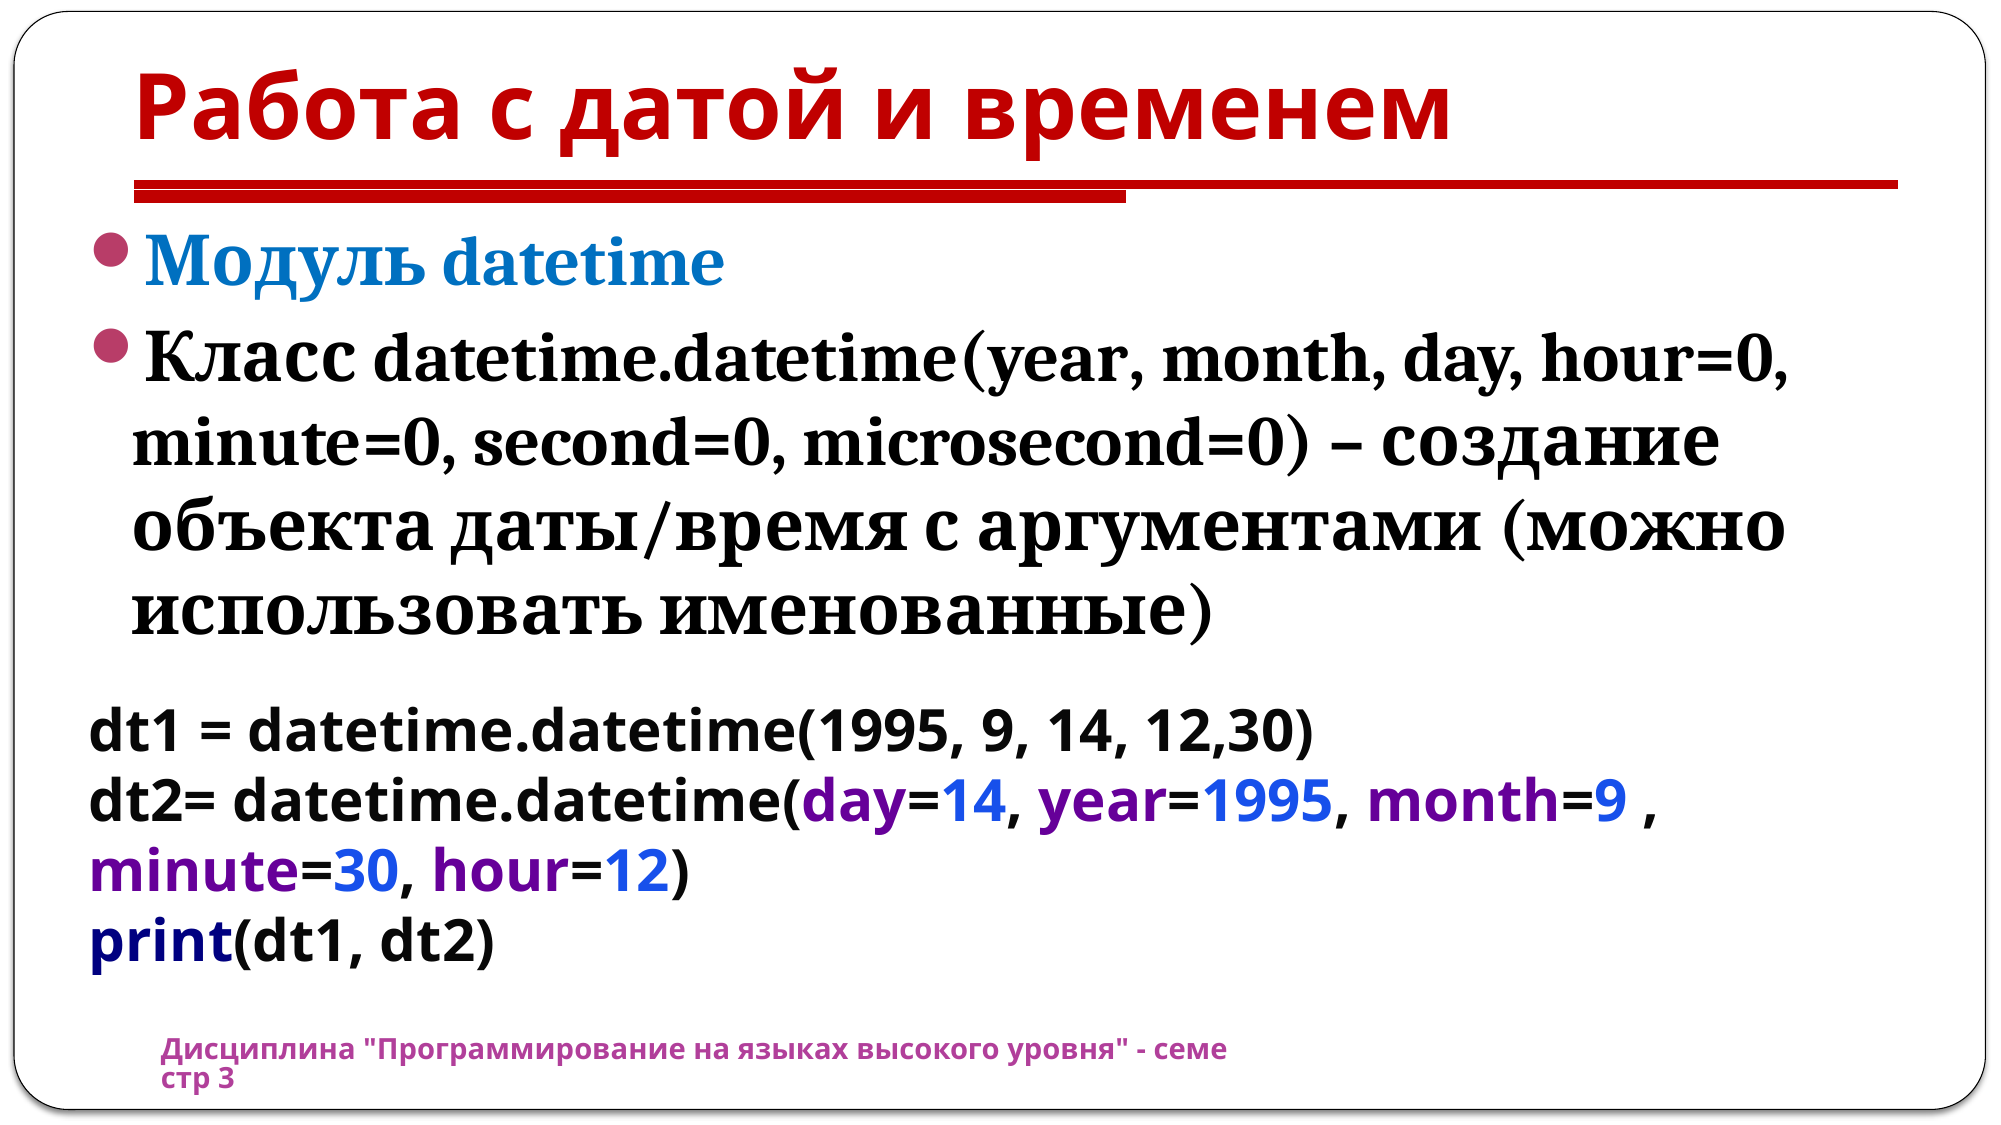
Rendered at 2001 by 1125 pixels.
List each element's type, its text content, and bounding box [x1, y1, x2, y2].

text_box dt1 = datetime.datetime(1995, 9, 14, 12,30) dt2= datetime.datetime(day=14, year=1995, month=9 , minute=30, hour=12) print(dt1, dt2) [74, 686, 1932, 981]
list Модуль datetime Класс datetime.datetime(year, month, day, hour=0, minute=0, second=0, microsecond=0) – создание объекта даты/время с аргументами (можно использовать именованные) [74, 207, 1932, 658]
footer Дисциплина "Программирование на языках высокого уровня" - семестр 3 [145, 1012, 1257, 1088]
title Работа с датой и временем [117, 21, 1914, 173]
